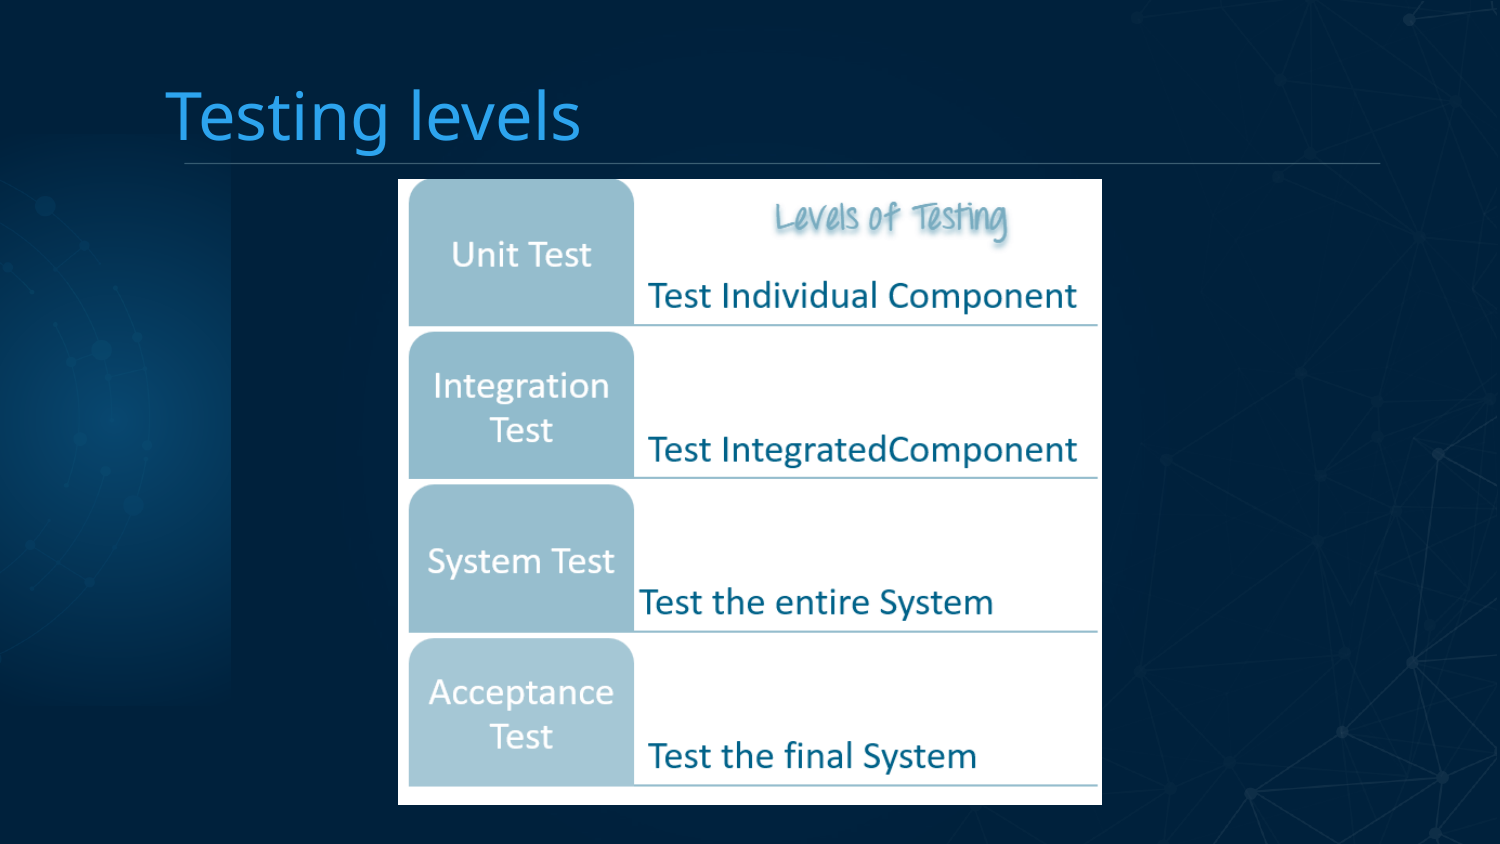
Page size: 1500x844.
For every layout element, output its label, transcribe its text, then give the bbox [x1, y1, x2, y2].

picture [0, 0, 1500, 844]
title Testing levels [150, 80, 1349, 162]
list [110, 179, 1389, 805]
